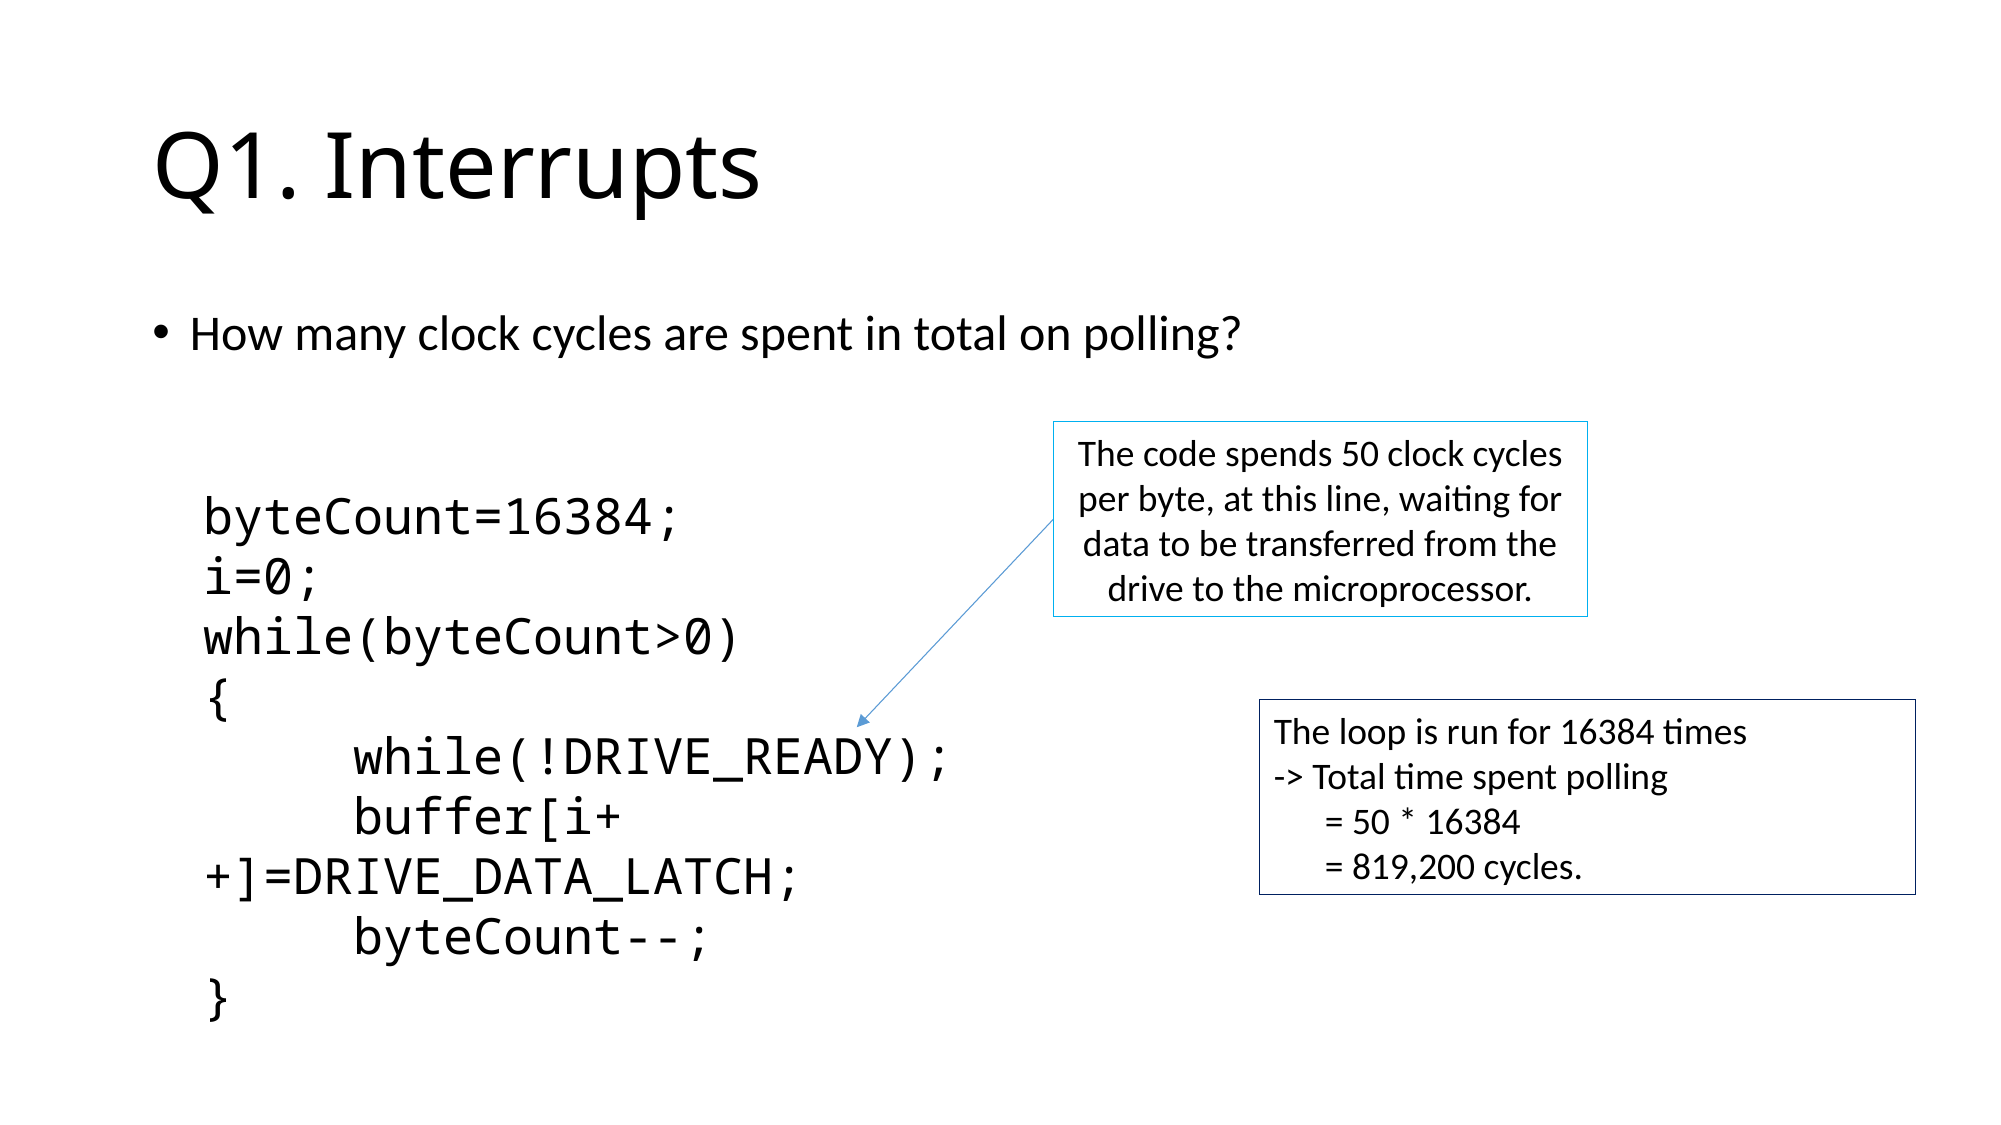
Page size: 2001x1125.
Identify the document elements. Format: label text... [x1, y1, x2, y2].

list How many clock cycles are spent in total on polling? [137, 299, 1863, 389]
text_box The code spends 50 clock cycles per byte, at this line, waiting for data to be transferred from the drive to the microprocessor. [1053, 421, 1588, 617]
text_box byteCount=16384; i=0; while(byteCount>0) { while(!DRIVE_READY); buffer[i++]=DRIVE_DATA_LATCH; byteCount--; } [188, 477, 1203, 1032]
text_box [856, 520, 1054, 728]
title Q1. Interrupts [137, 59, 1863, 278]
text_box The loop is run for 16384 times -> Total time spent polling = 50 * 16384 = 819,200 cycles. [1259, 699, 1916, 895]
